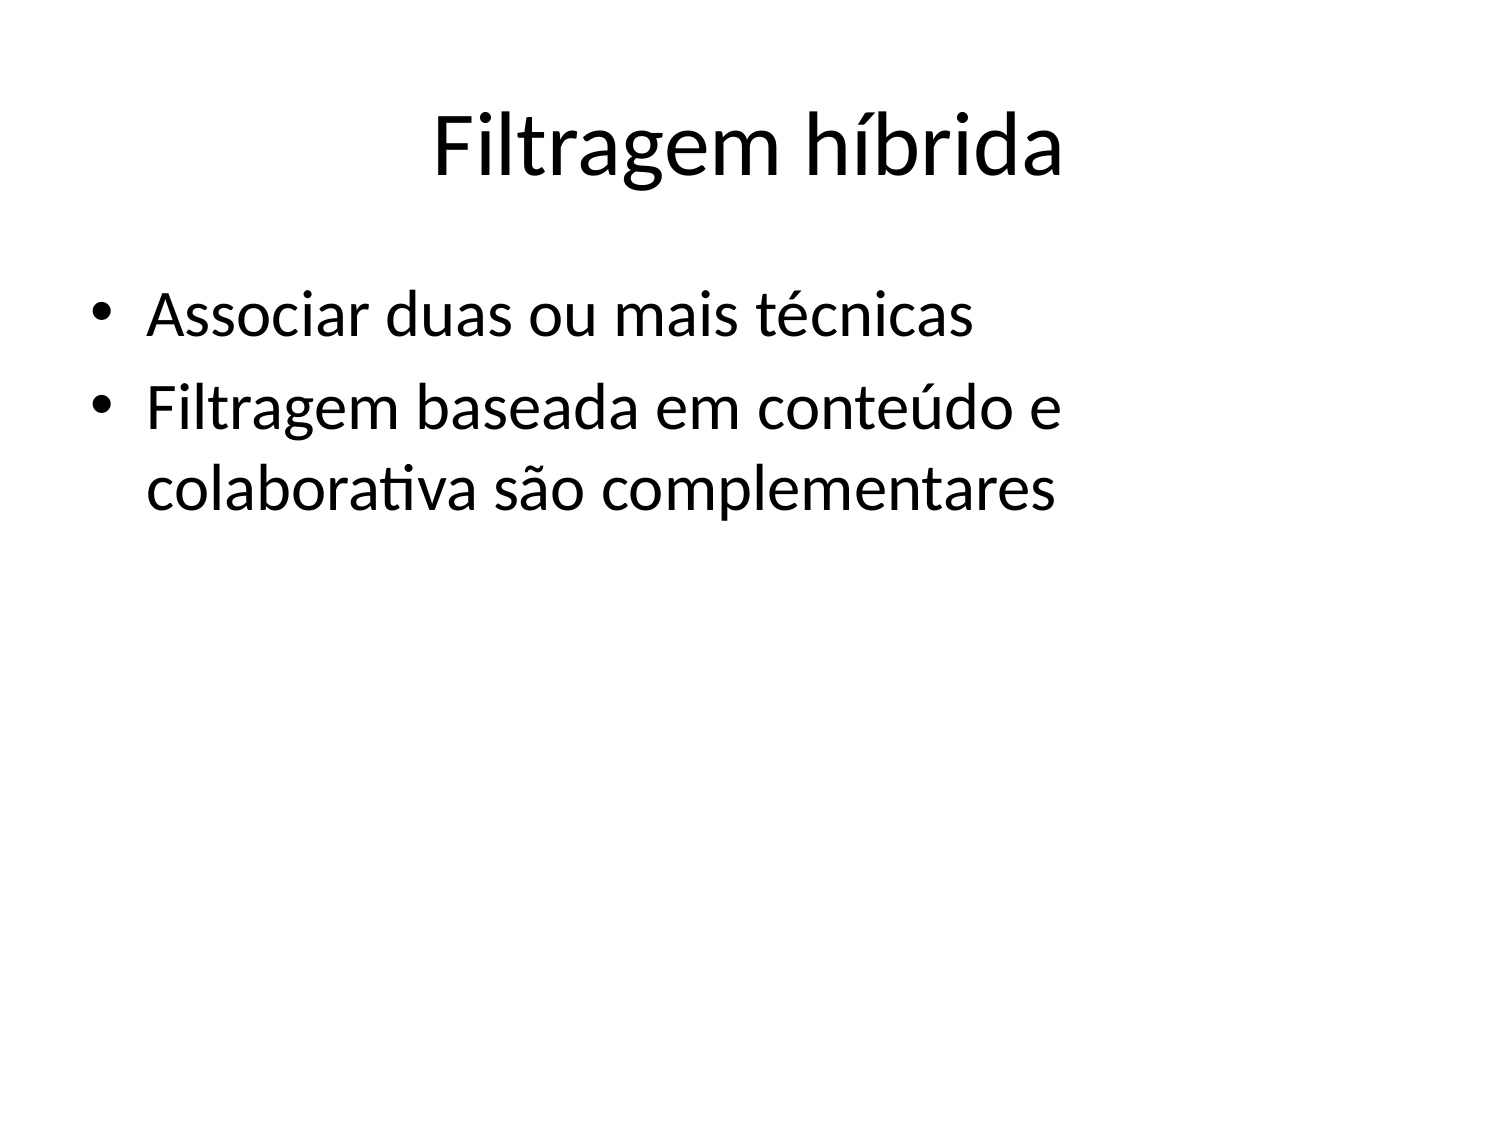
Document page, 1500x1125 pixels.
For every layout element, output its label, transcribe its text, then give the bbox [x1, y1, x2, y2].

title Filtragem híbrida [75, 45, 1425, 233]
list Associar duas ou mais técnicas Filtragem baseada em conteúdo e colaborativa são complementares [75, 262, 1425, 1005]
